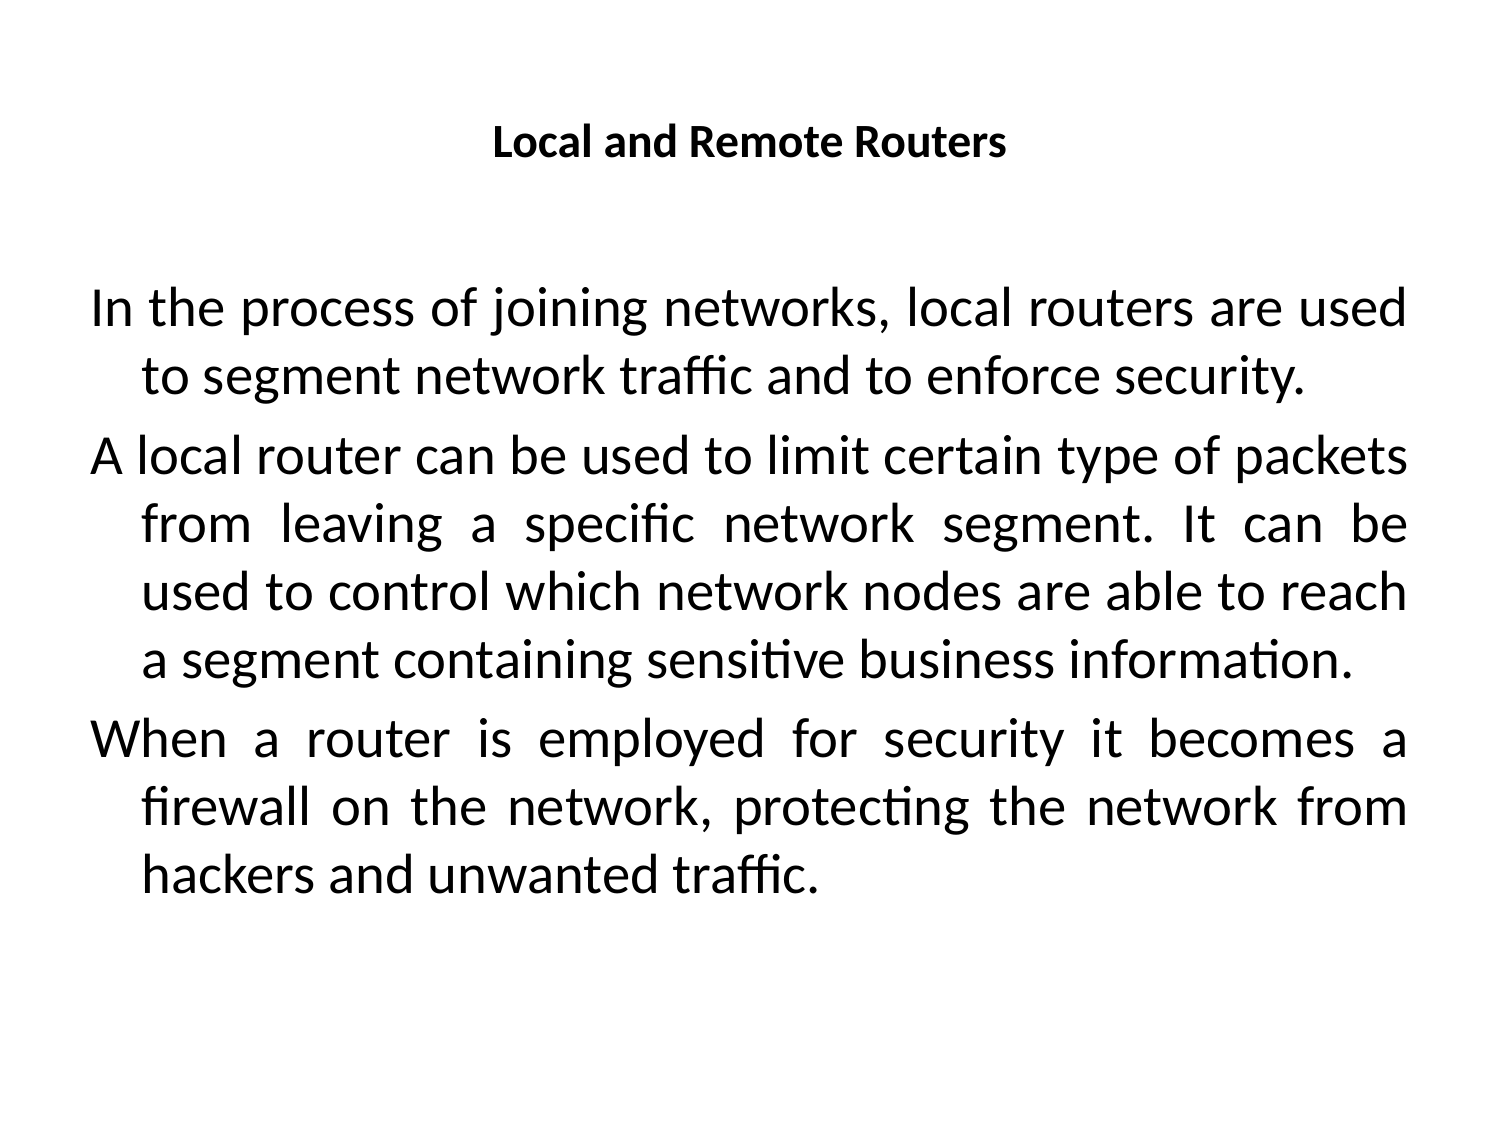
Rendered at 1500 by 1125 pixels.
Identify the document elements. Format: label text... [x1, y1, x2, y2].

title Local and Remote Routers [75, 45, 1425, 233]
list In the process of joining networks, local routers are used to segment network traffic and to enforce security. A local router can be used to limit certain type of packets from leaving a specific network segment. It can be used to control which network nodes are able to reach a segment containing sensitive business information. When a router is employed for security it becomes a firewall on the network, protecting the network from hackers and unwanted traffic. [75, 262, 1425, 1005]
